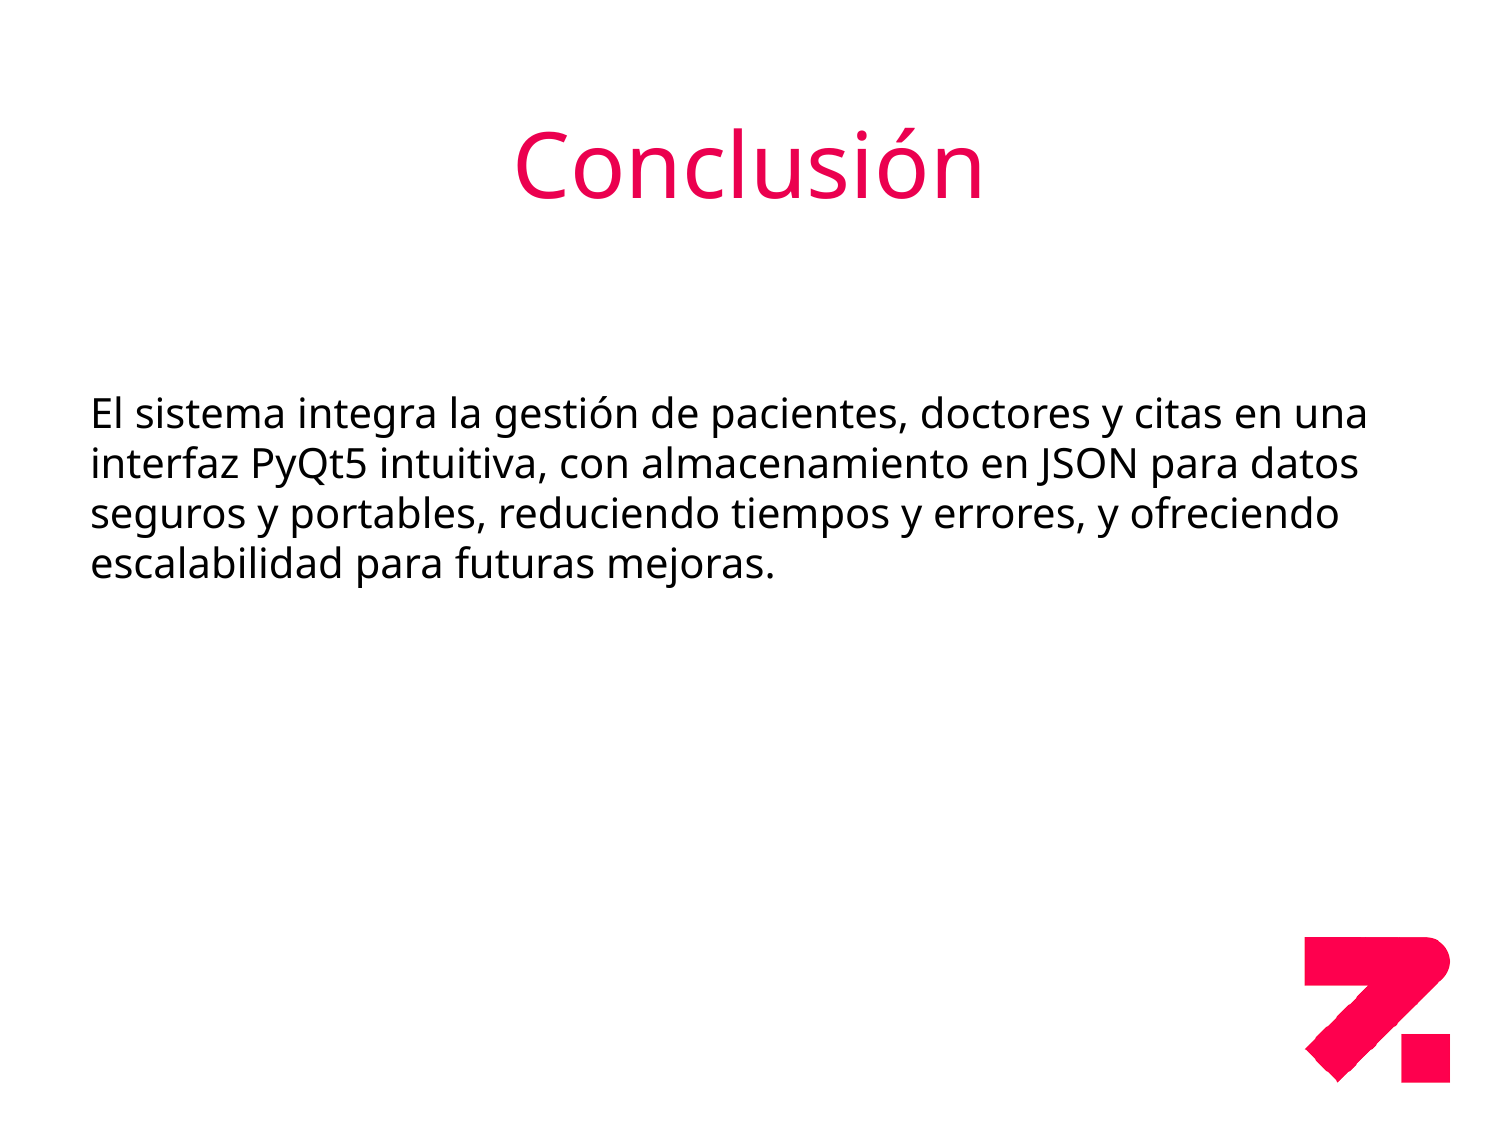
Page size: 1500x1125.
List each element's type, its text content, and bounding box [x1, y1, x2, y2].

picture [1274, 937, 1479, 1109]
list El sistema integra la gestión de pacientes, doctores y citas en una interfaz PyQt5 intuitiva, con almacenamiento en JSON para datos seguros y portables, reduciendo tiempos y errores, y ofreciendo escalabilidad para futuras mejoras. [75, 379, 1425, 1005]
title Conclusión [75, 68, 1425, 256]
